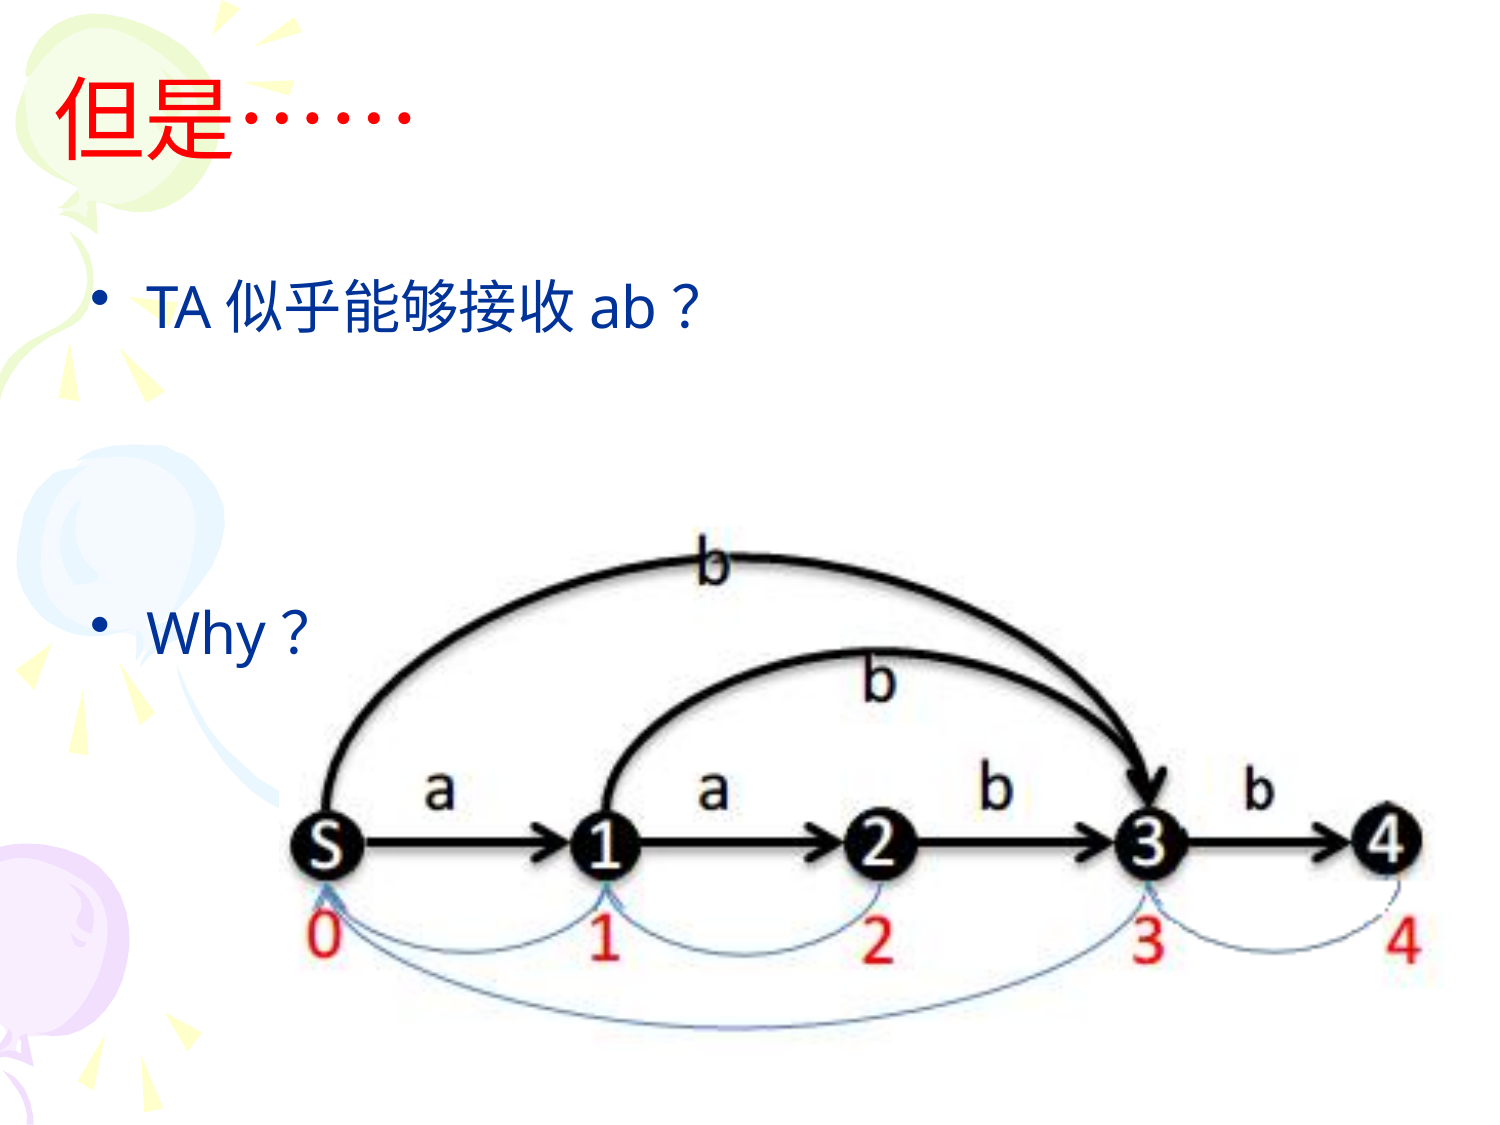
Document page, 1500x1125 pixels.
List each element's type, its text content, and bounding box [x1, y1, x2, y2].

text_box 但是…… [38, 54, 435, 180]
picture [279, 503, 1500, 1051]
list TA似乎能够接收ab？ Why？ [74, 262, 1448, 994]
